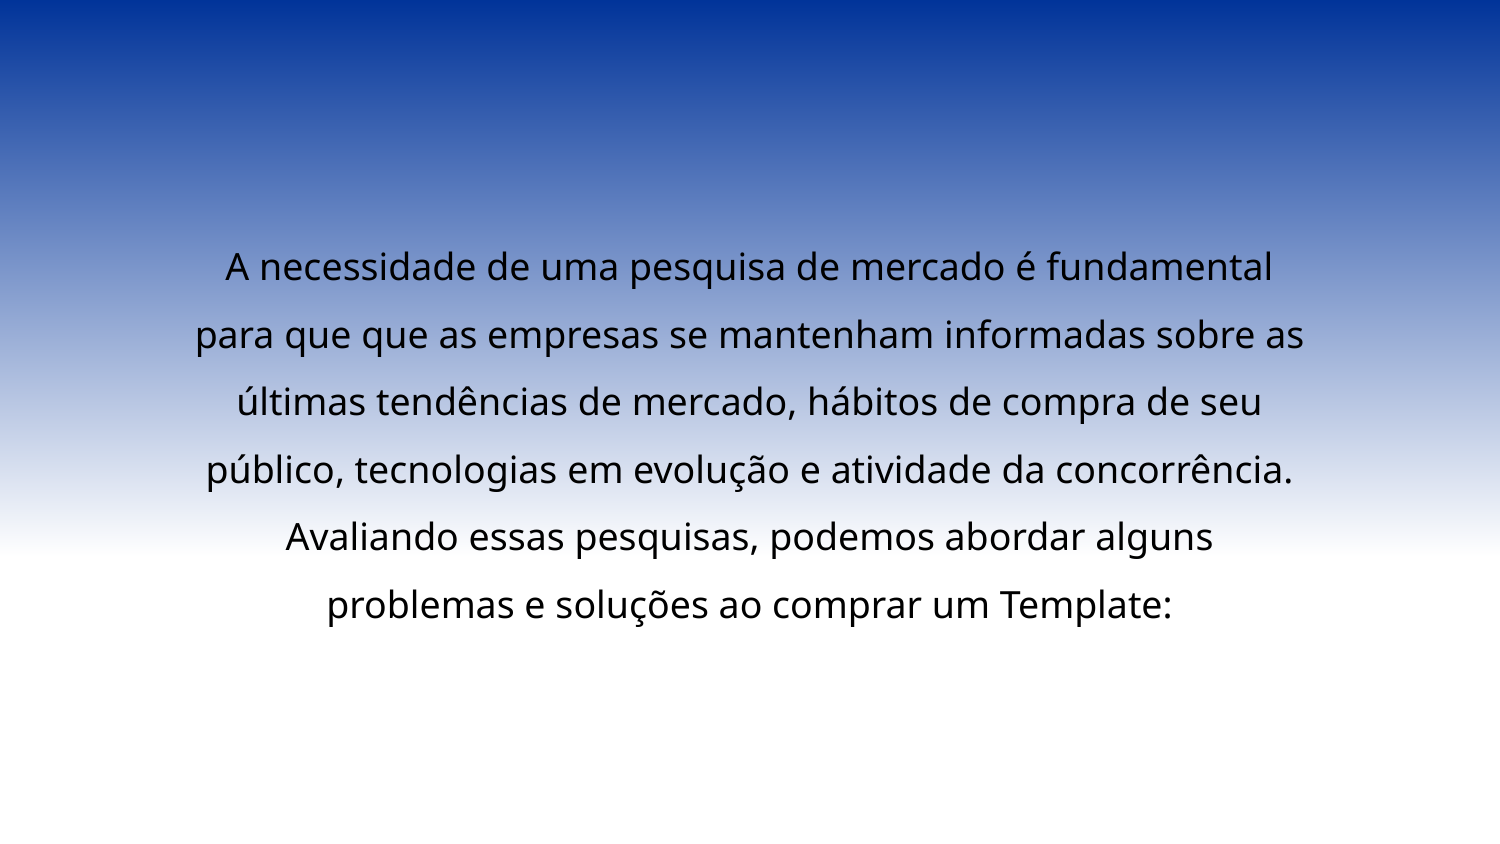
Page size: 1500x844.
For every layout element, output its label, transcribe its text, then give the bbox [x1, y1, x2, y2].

text_box A necessidade de uma pesquisa de mercado é fundamental para que que as empresas se mantenham informadas sobre as últimas tendências de mercado, hábitos de compra de seu público, tecnologias em evolução e atividade da concorrência. Avaliando essas pesquisas, podemos abordar alguns problemas e soluções ao comprar um Template: [174, 156, 1326, 844]
